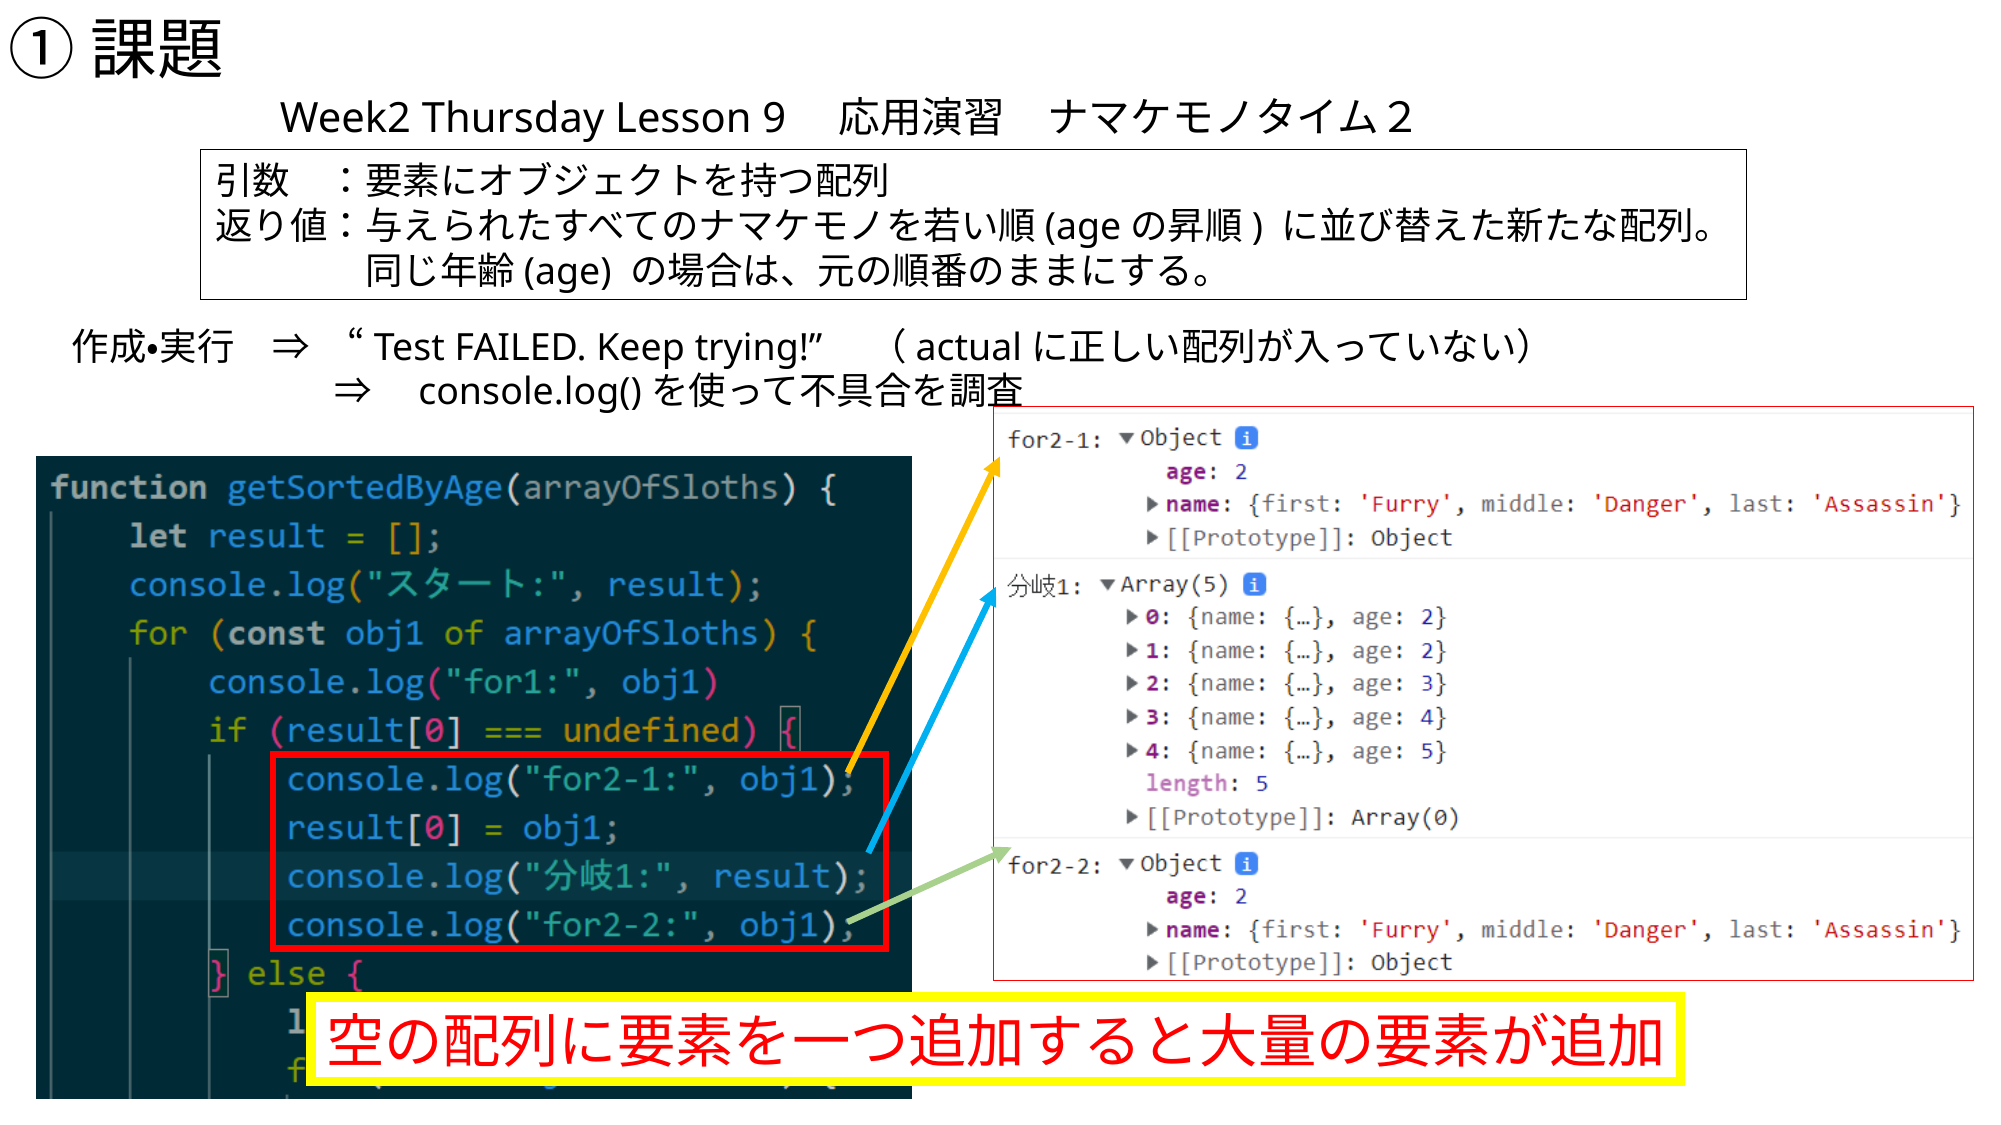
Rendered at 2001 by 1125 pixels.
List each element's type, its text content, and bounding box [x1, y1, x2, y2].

text_box 作成・実行 ⇒ “Test FAILED. Keep trying!” （actualに正しい配列が入っていない） ⇒ console.log()を使って不具合を調査 [57, 315, 1570, 406]
text_box Week2 Thursday Lesson 9 応用演習 ナマケモノタイム２ [265, 83, 1437, 148]
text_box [36, 406, 1974, 1099]
text_box ①課題 [0, 0, 239, 95]
text_box 引数 ：要素にオブジェクトを持つ配列 返り値：与えられたすべてのナマケモノを若い順(ageの昇順) に並び替えた新たな配列。 同じ年齢(age) の場合は、元の順番のままにする。 [200, 149, 1747, 300]
